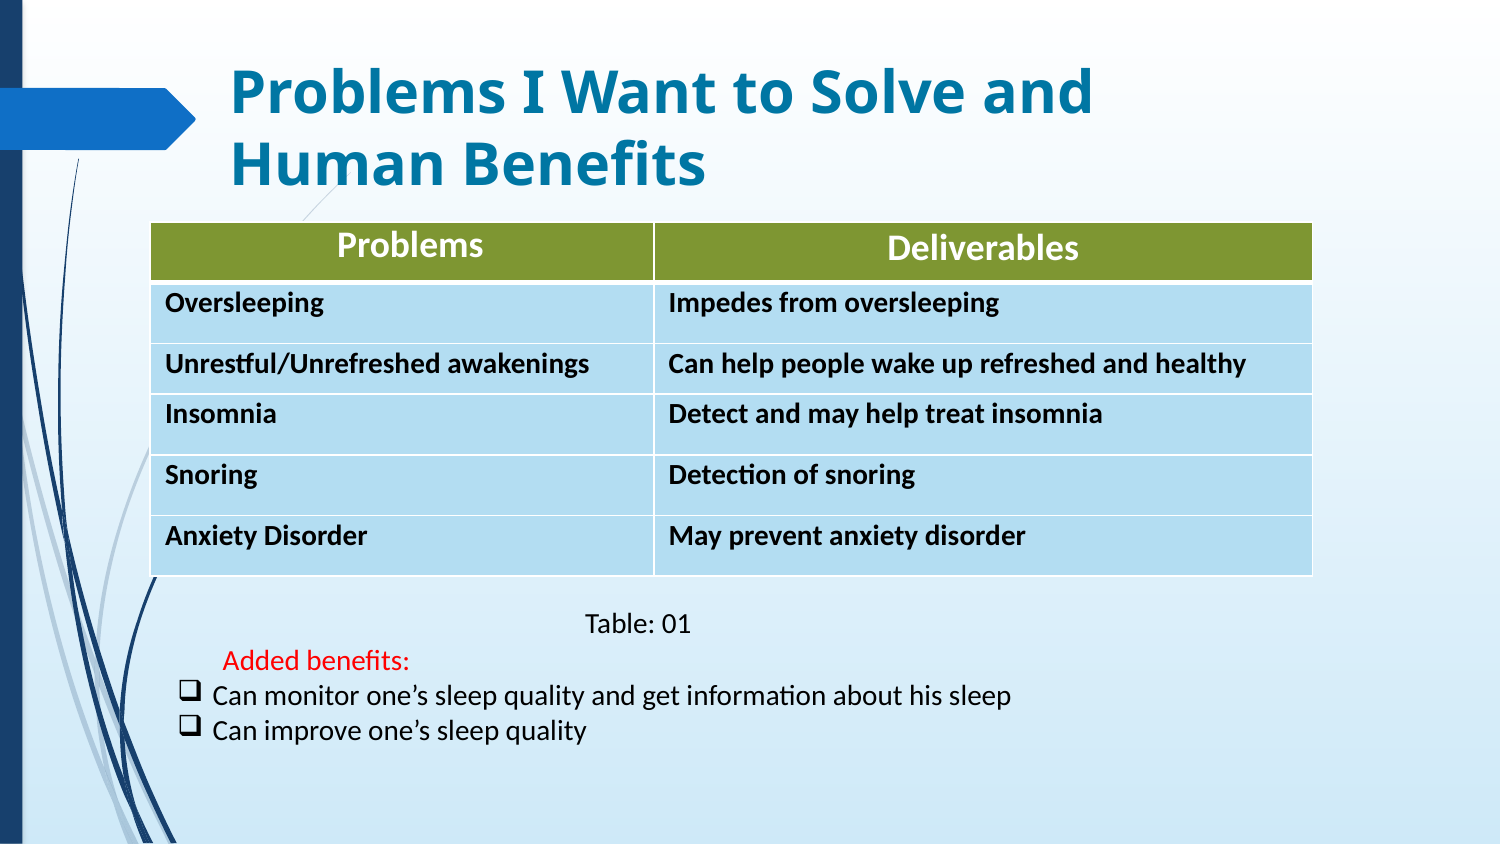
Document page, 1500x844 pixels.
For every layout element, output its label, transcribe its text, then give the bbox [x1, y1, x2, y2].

table_cell Detect and may help treat insomnia [655, 395, 1312, 454]
table_cell Can help people wake up refreshed and healthy [655, 344, 1312, 393]
table_header Problems [151, 223, 653, 280]
text_box Table: 01 [525, 596, 800, 634]
table_cell Unrestful/Unrefreshed awakenings [151, 344, 653, 393]
table_cell Detection of snoring [655, 456, 1312, 515]
table_header Deliverables [655, 223, 1312, 280]
table_cell Impedes from oversleeping [655, 285, 1312, 343]
table_cell Anxiety Disorder [151, 516, 653, 575]
title Problems I Want to Solve and Human Benefits [214, 46, 1311, 205]
table_cell May prevent anxiety disorder [655, 516, 1312, 575]
table_cell Insomnia [151, 395, 653, 454]
table_cell Oversleeping [151, 285, 653, 343]
text_box Added benefits: Can monitor one’s sleep quality and get information about his sleep Can improve one’s sleep quality [162, 634, 1413, 844]
table_cell Snoring [151, 456, 653, 515]
